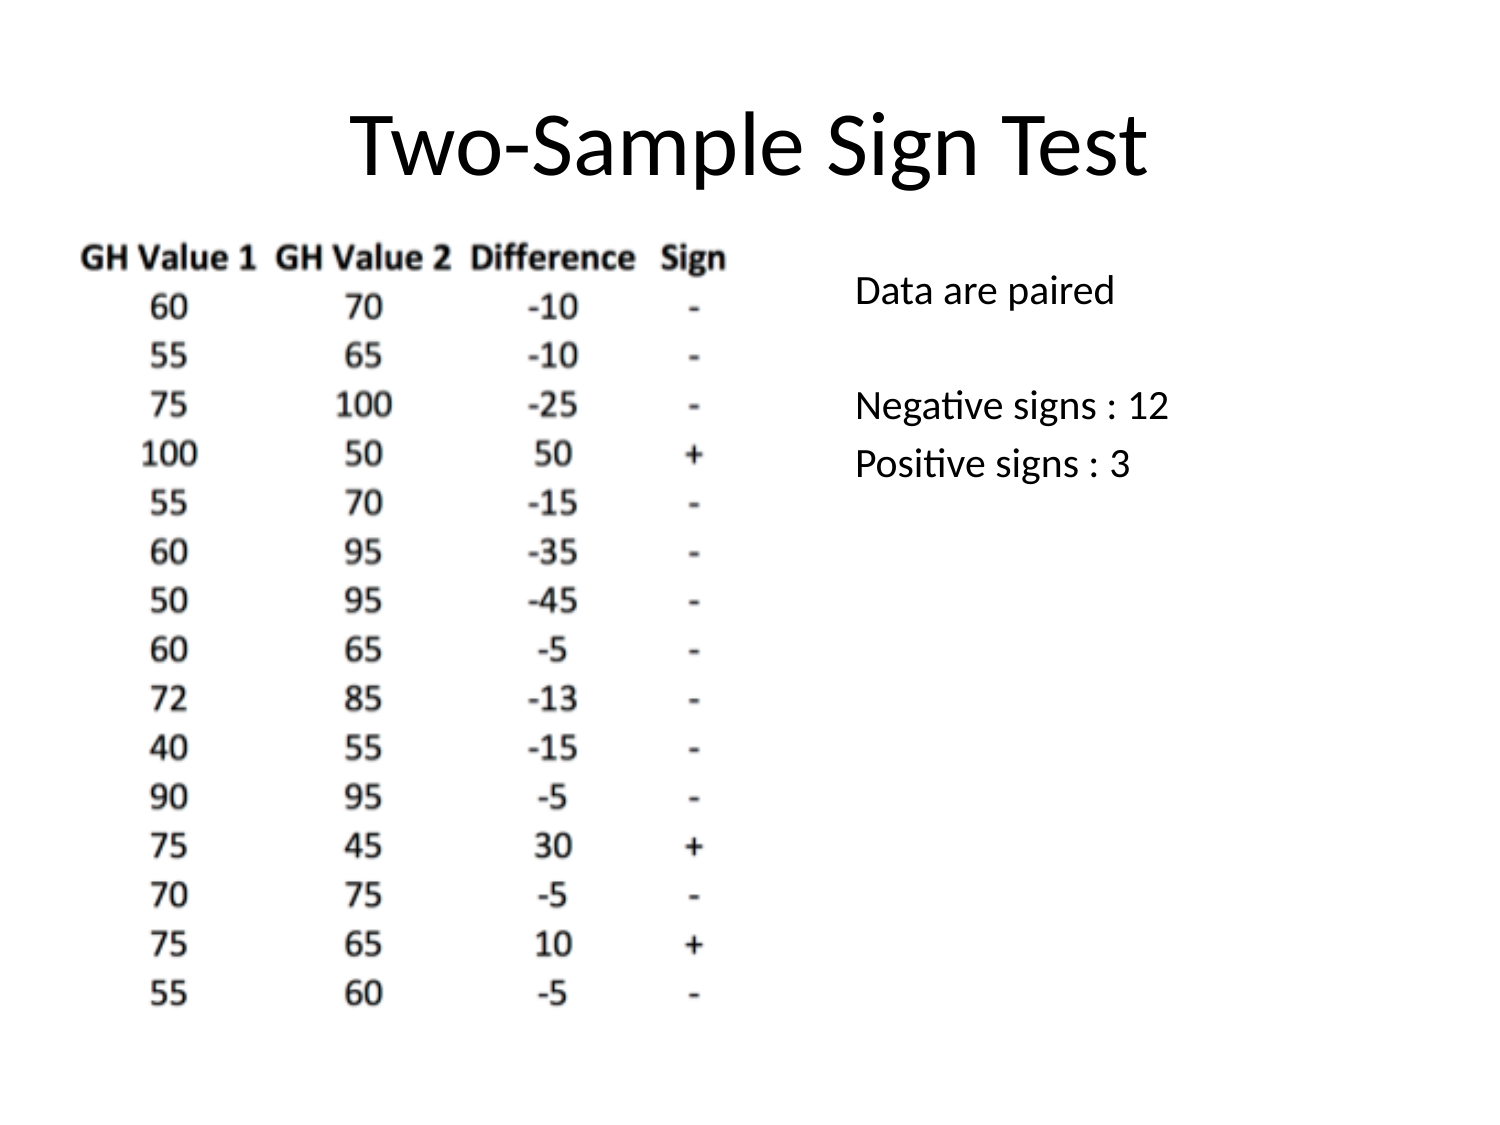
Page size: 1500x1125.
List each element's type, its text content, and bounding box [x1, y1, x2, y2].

picture [74, 232, 738, 1021]
list Data are paired Negative signs : 12 Positive signs : 3 [840, 248, 1469, 473]
title Two-Sample Sign Test [75, 45, 1425, 233]
